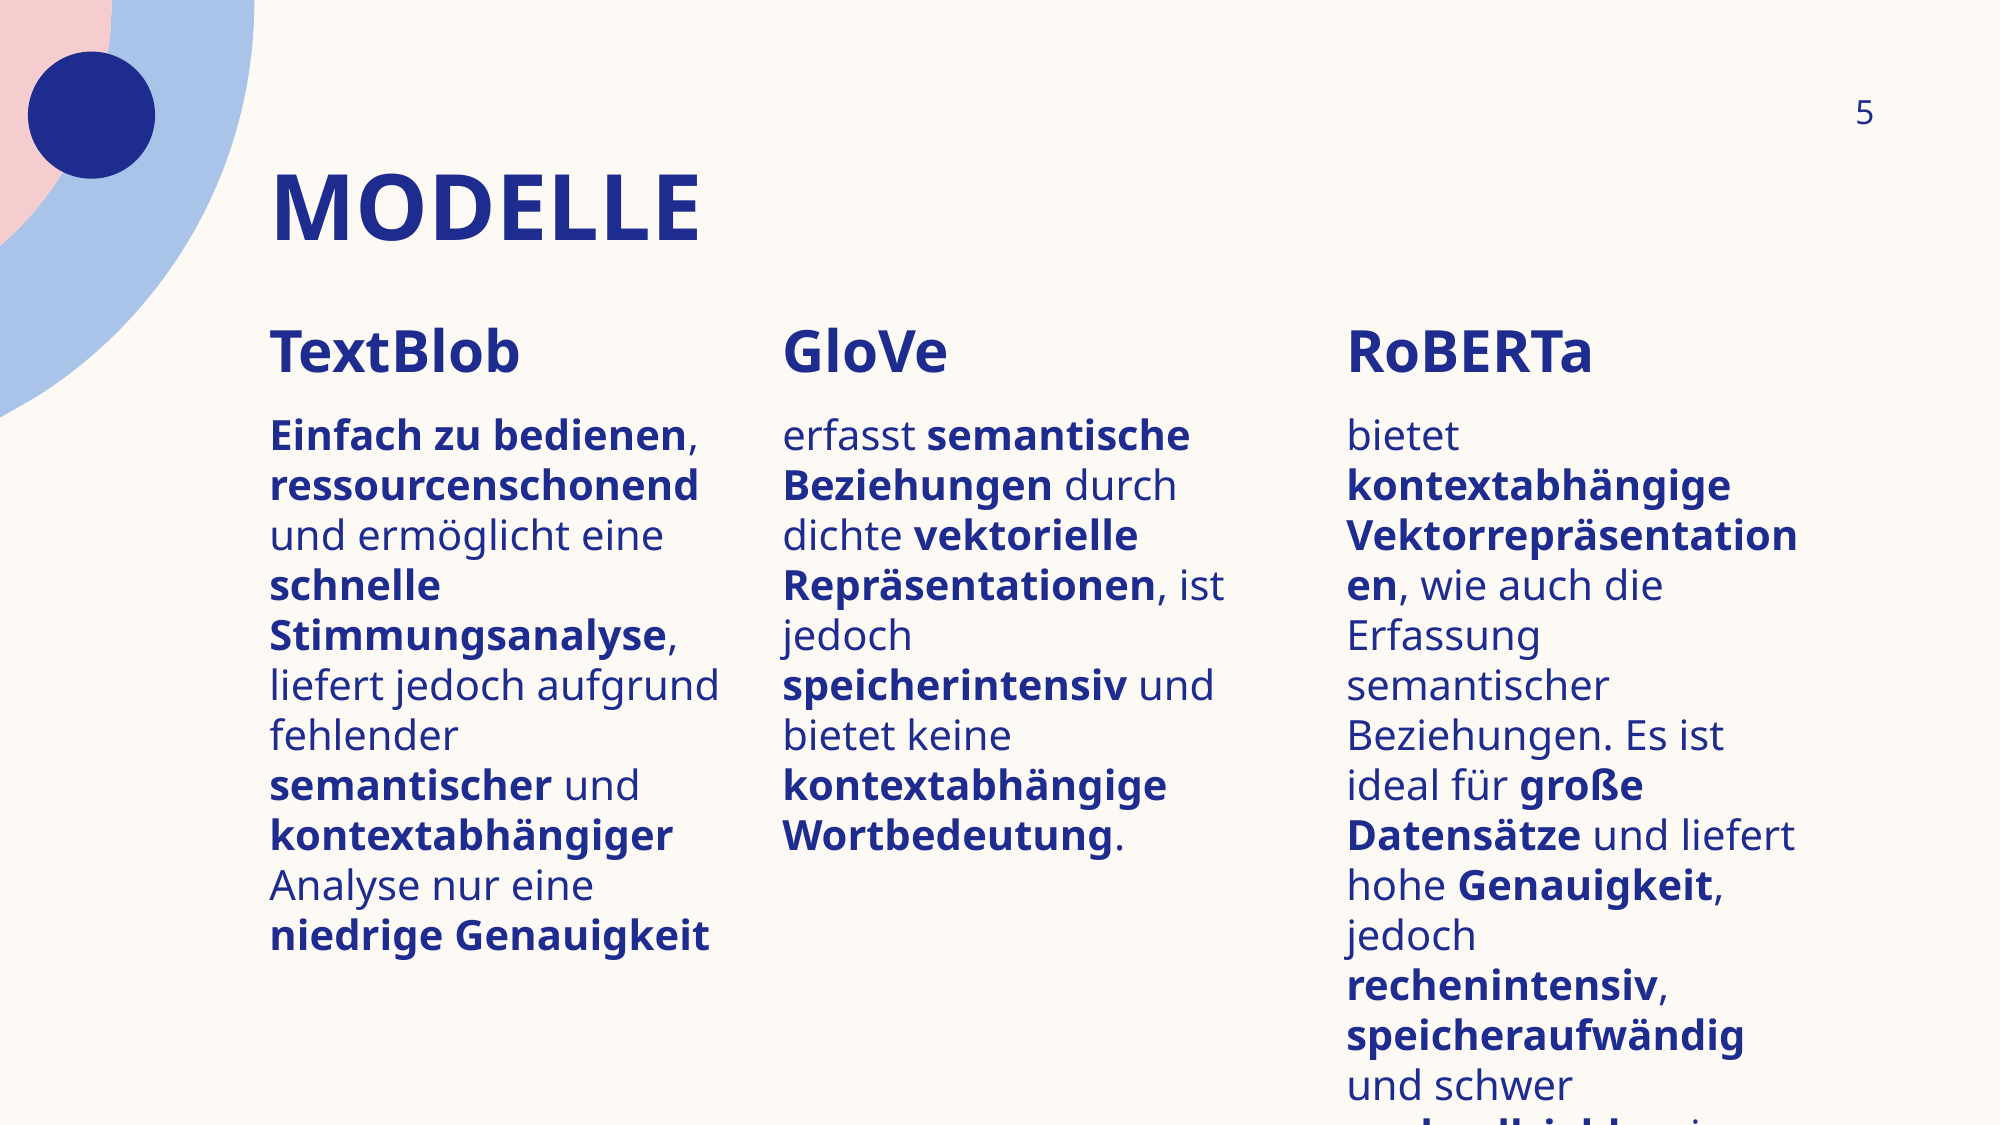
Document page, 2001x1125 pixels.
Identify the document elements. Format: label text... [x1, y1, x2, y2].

text_box GloVe erfasst semantische Beziehungen durch dichte vektorielle Repräsentationen, ist jedoch speicherintensiv und bietet keine kontextabhängige Wortbedeutung. [767, 313, 1256, 922]
list TextBlob Einfach zu bedienen, ressourcenschonend und ermöglicht eine schnelle Stimmungsanalyse, liefert jedoch aufgrund fehlender semantischer und kontextabhängiger Analyse nur eine niedrige Genauigkeit [254, 313, 743, 922]
slide_number 5 [1699, 75, 1875, 153]
text_box RoBERTa bietet kontextabhängige Vektorrepräsentationen, wie auch die Erfassung semantischer Beziehungen. Es ist ideal für große Datensätze und liefert hohe Genauigkeit, jedoch rechenintensiv, speicheraufwändig und schwer nachvollziehbar in seinen Vorhersagen. [1331, 313, 1820, 922]
title modelle [254, 98, 1875, 260]
